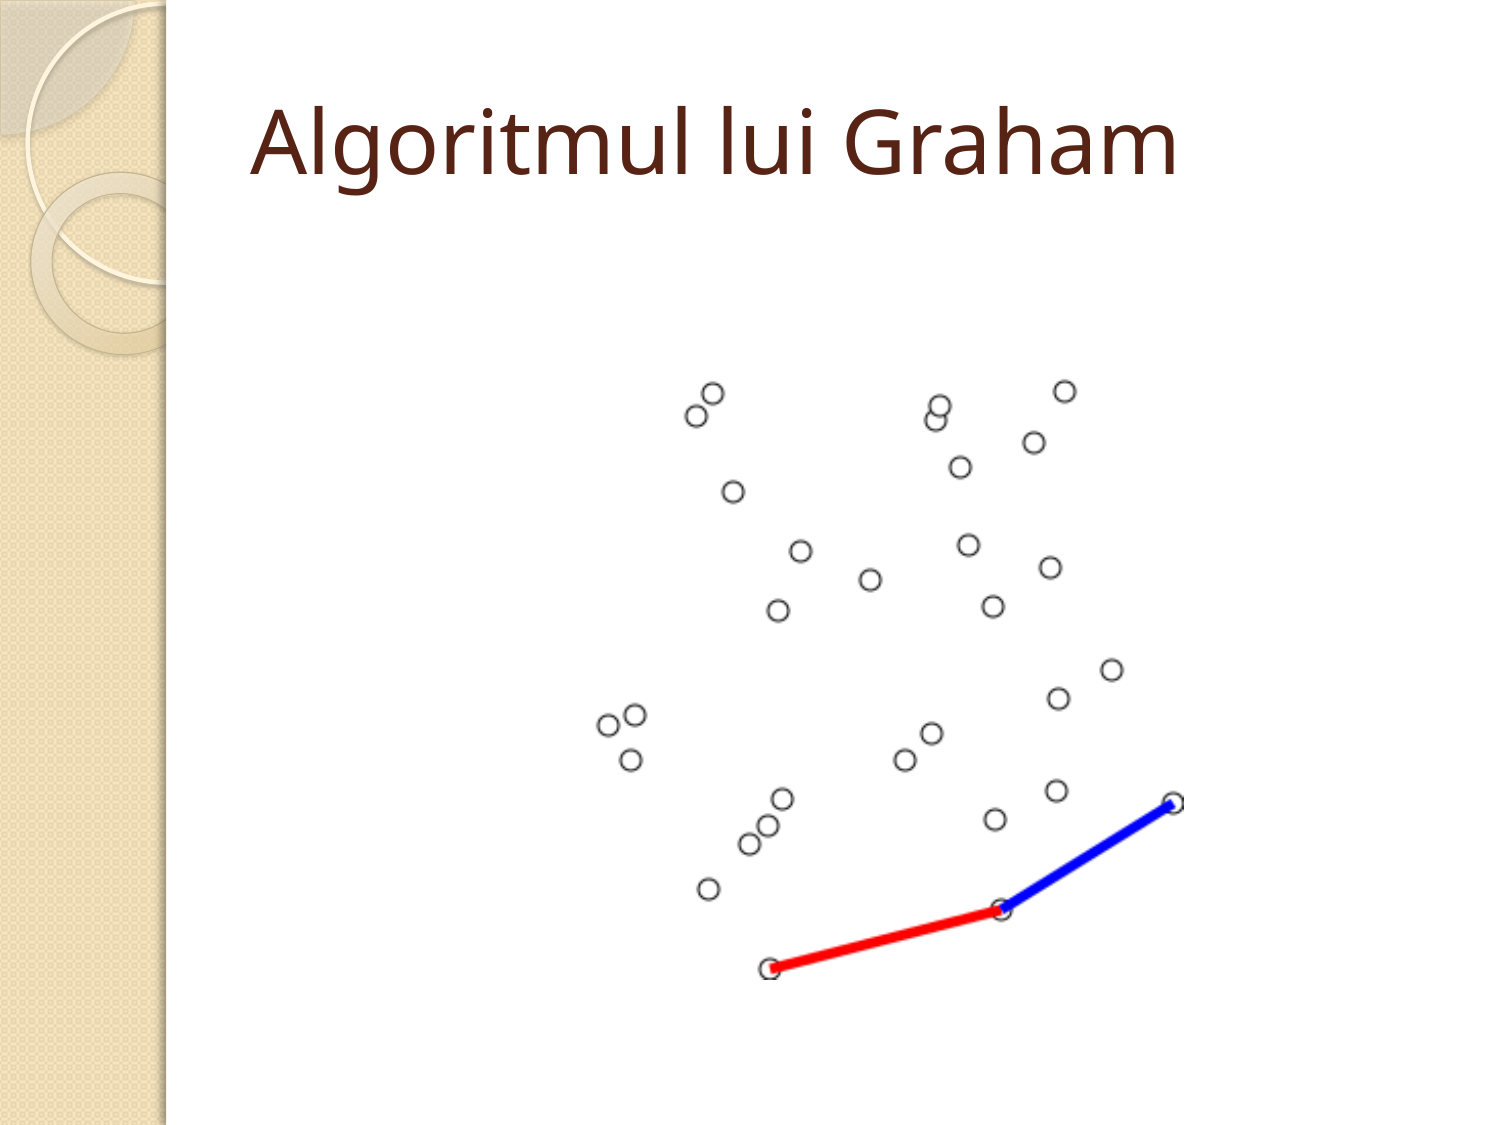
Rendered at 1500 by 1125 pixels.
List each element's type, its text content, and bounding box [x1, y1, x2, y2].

picture [480, 257, 1184, 980]
title Algoritmul lui Graham [235, 45, 1466, 233]
